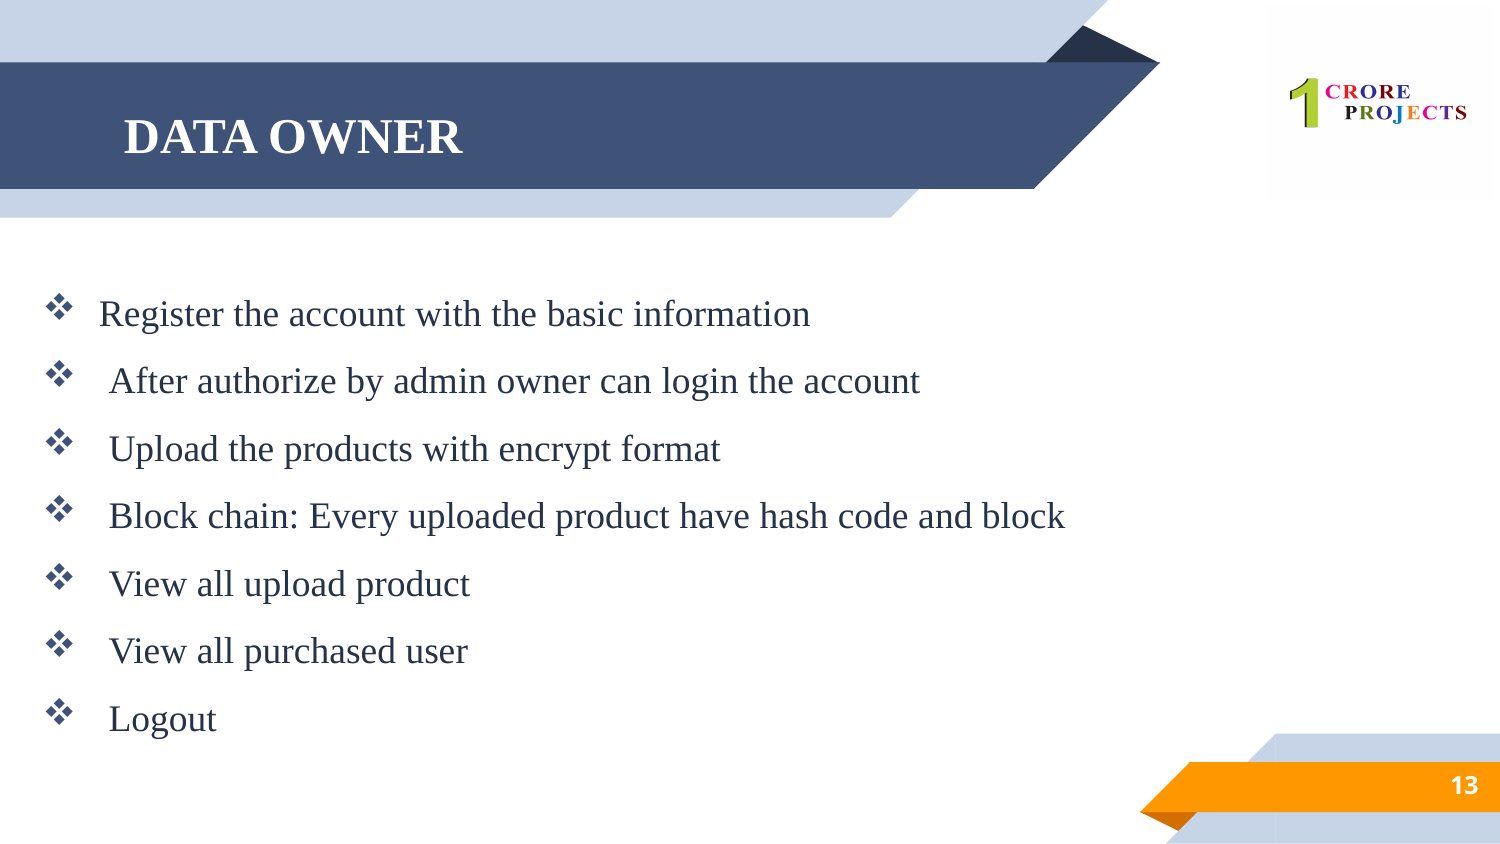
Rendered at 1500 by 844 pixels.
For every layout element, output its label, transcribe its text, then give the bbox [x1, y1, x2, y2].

list Register the account with the basic information After authorize by admin owner can login the account Upload the products with encrypt format Block chain: Every uploaded product have hash code and block View all upload product View all purchased user Logout [27, 251, 1473, 844]
picture [1267, 4, 1492, 201]
slide_number 13 [1249, 760, 1494, 813]
text_box DATA OWNER [109, 95, 573, 171]
